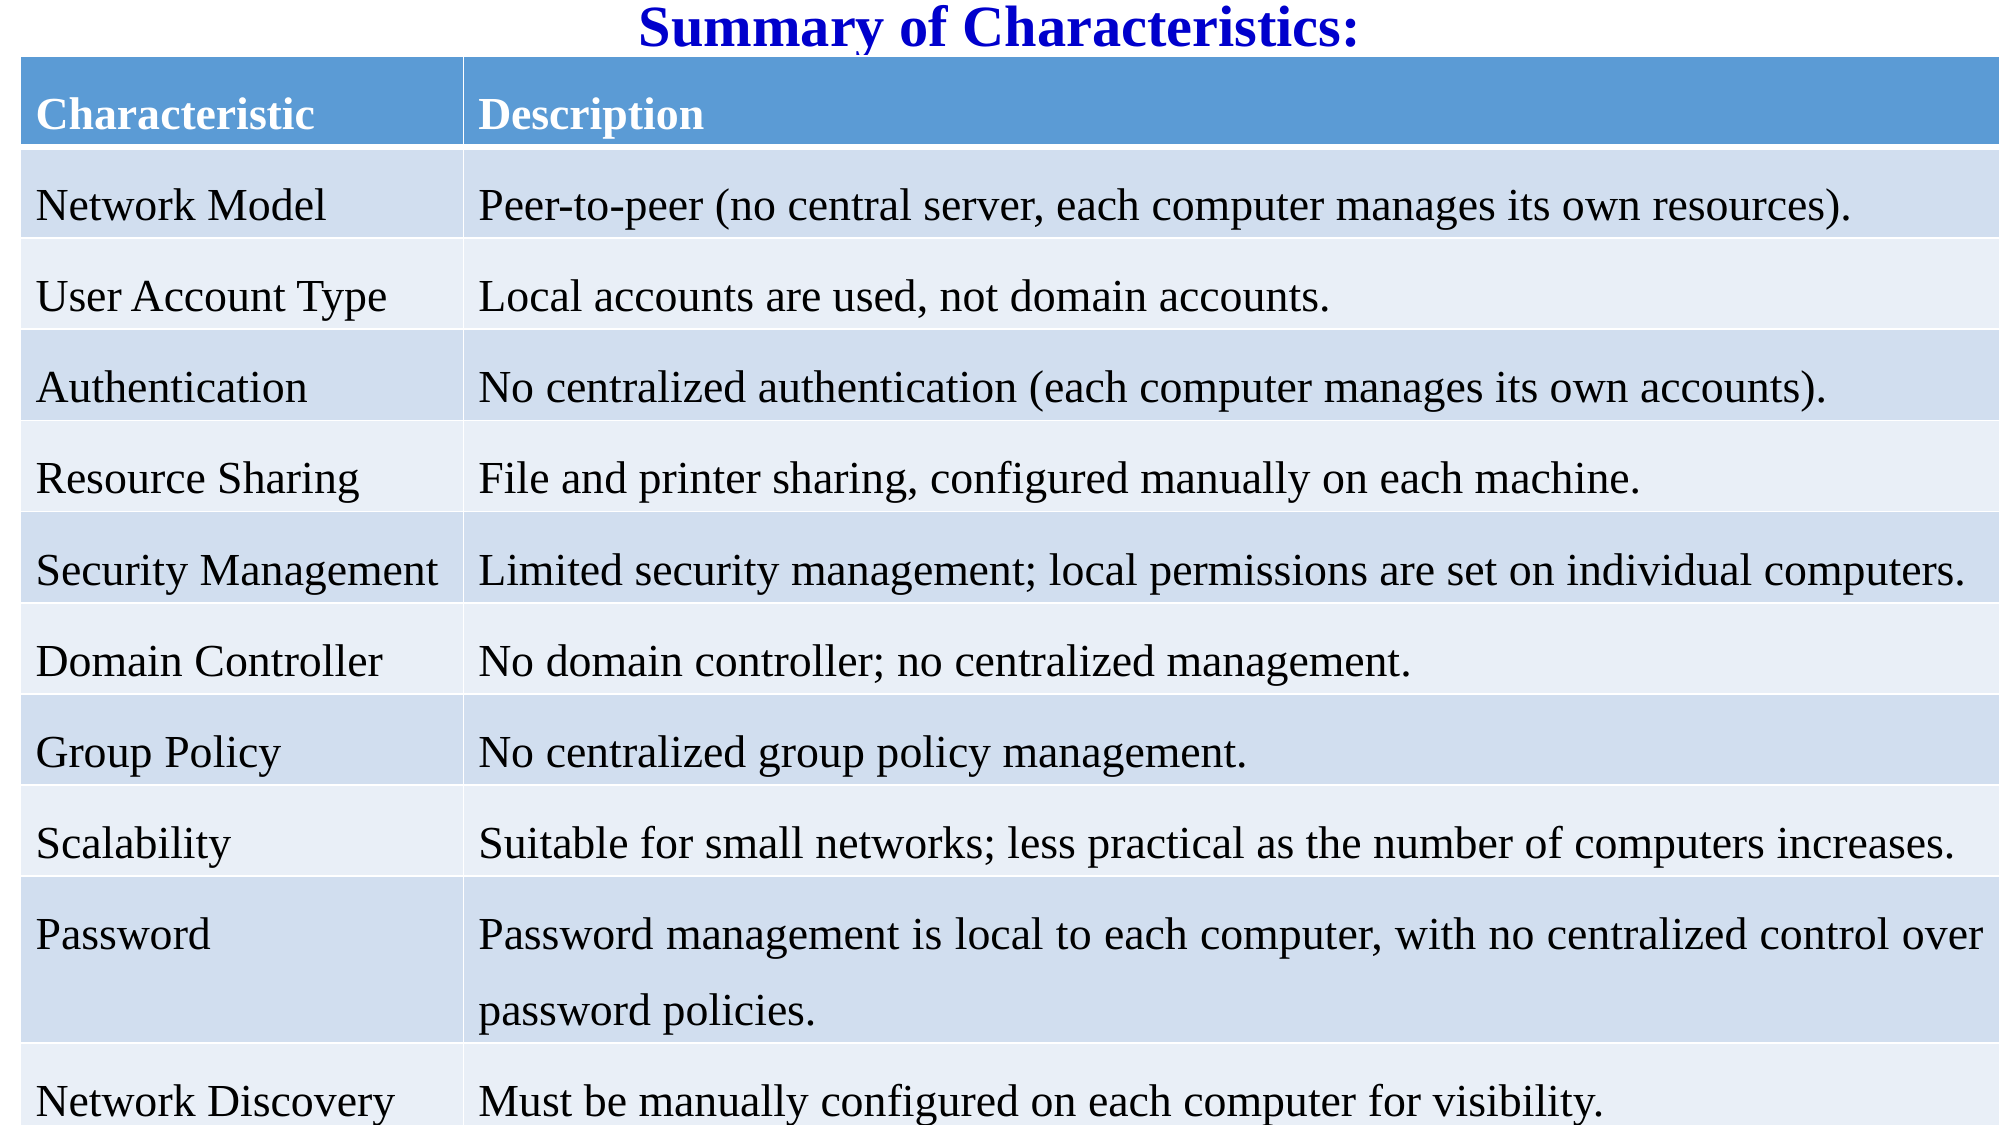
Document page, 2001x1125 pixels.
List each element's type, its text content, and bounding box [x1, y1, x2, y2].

table_cell Scalability [21, 786, 463, 875]
table_cell Peer-to-peer (no central server, each computer manages its own resources). [464, 150, 1999, 237]
table_cell Network Model [21, 150, 463, 237]
table_cell Security Management [21, 512, 463, 602]
table_cell Group Policy [21, 695, 463, 784]
table_cell No centralized group policy management. [464, 695, 1999, 784]
table_cell User Account Type [21, 239, 463, 328]
table_header Description [464, 57, 1999, 144]
title Summary of Characteristics: [137, 0, 1863, 55]
table_cell Authentication [21, 330, 463, 420]
table_header Characteristic [21, 57, 463, 144]
table_cell Suitable for small networks; less practical as the number of computers increases. [464, 786, 1999, 875]
table_cell Password [21, 877, 463, 1042]
table_cell Password management is local to each computer, with no centralized control over password policies. [464, 877, 1999, 1042]
table_cell Domain Controller [21, 604, 463, 693]
table_cell Resource Sharing [21, 421, 463, 511]
table_cell Limited security management; local permissions are set on individual computers. [464, 512, 1999, 602]
table_cell Local accounts are used, not domain accounts. [464, 239, 1999, 328]
table_cell No domain controller; no centralized management. [464, 604, 1999, 693]
table_cell No centralized authentication (each computer manages its own accounts). [464, 330, 1999, 420]
slide_number 32 [1412, 1042, 1863, 1103]
table_cell Network Discovery [21, 1044, 463, 1125]
table_cell Must be manually configured on each computer for visibility. [464, 1044, 1999, 1125]
table_cell File and printer sharing, configured manually on each machine. [464, 421, 1999, 511]
